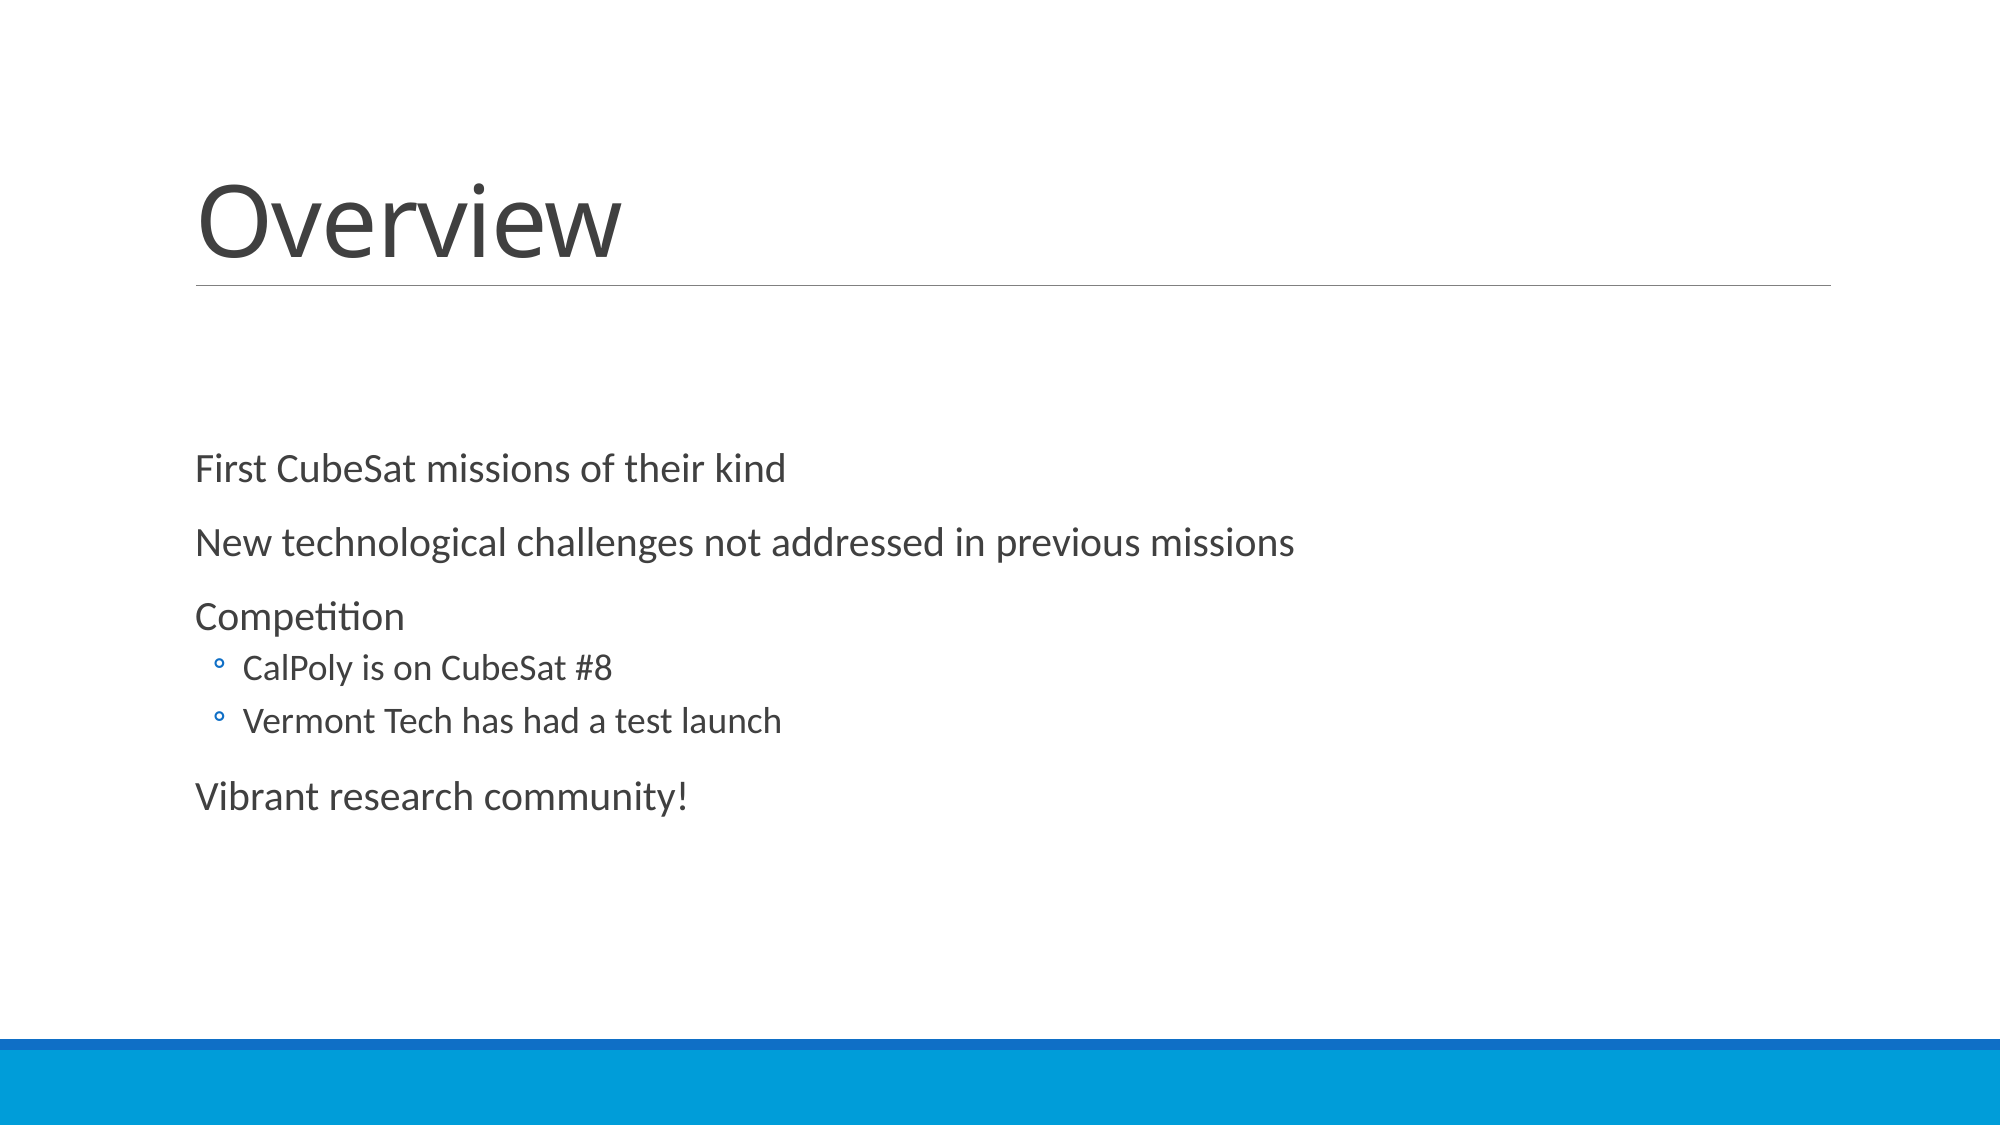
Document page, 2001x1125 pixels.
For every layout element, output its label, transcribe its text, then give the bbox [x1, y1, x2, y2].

list First CubeSat missions of their kind New technological challenges not addressed in previous missions Competition CalPoly is on CubeSat #8 Vermont Tech has had a test launch Vibrant research community! [180, 302, 1830, 963]
title Overview [180, 47, 1830, 285]
